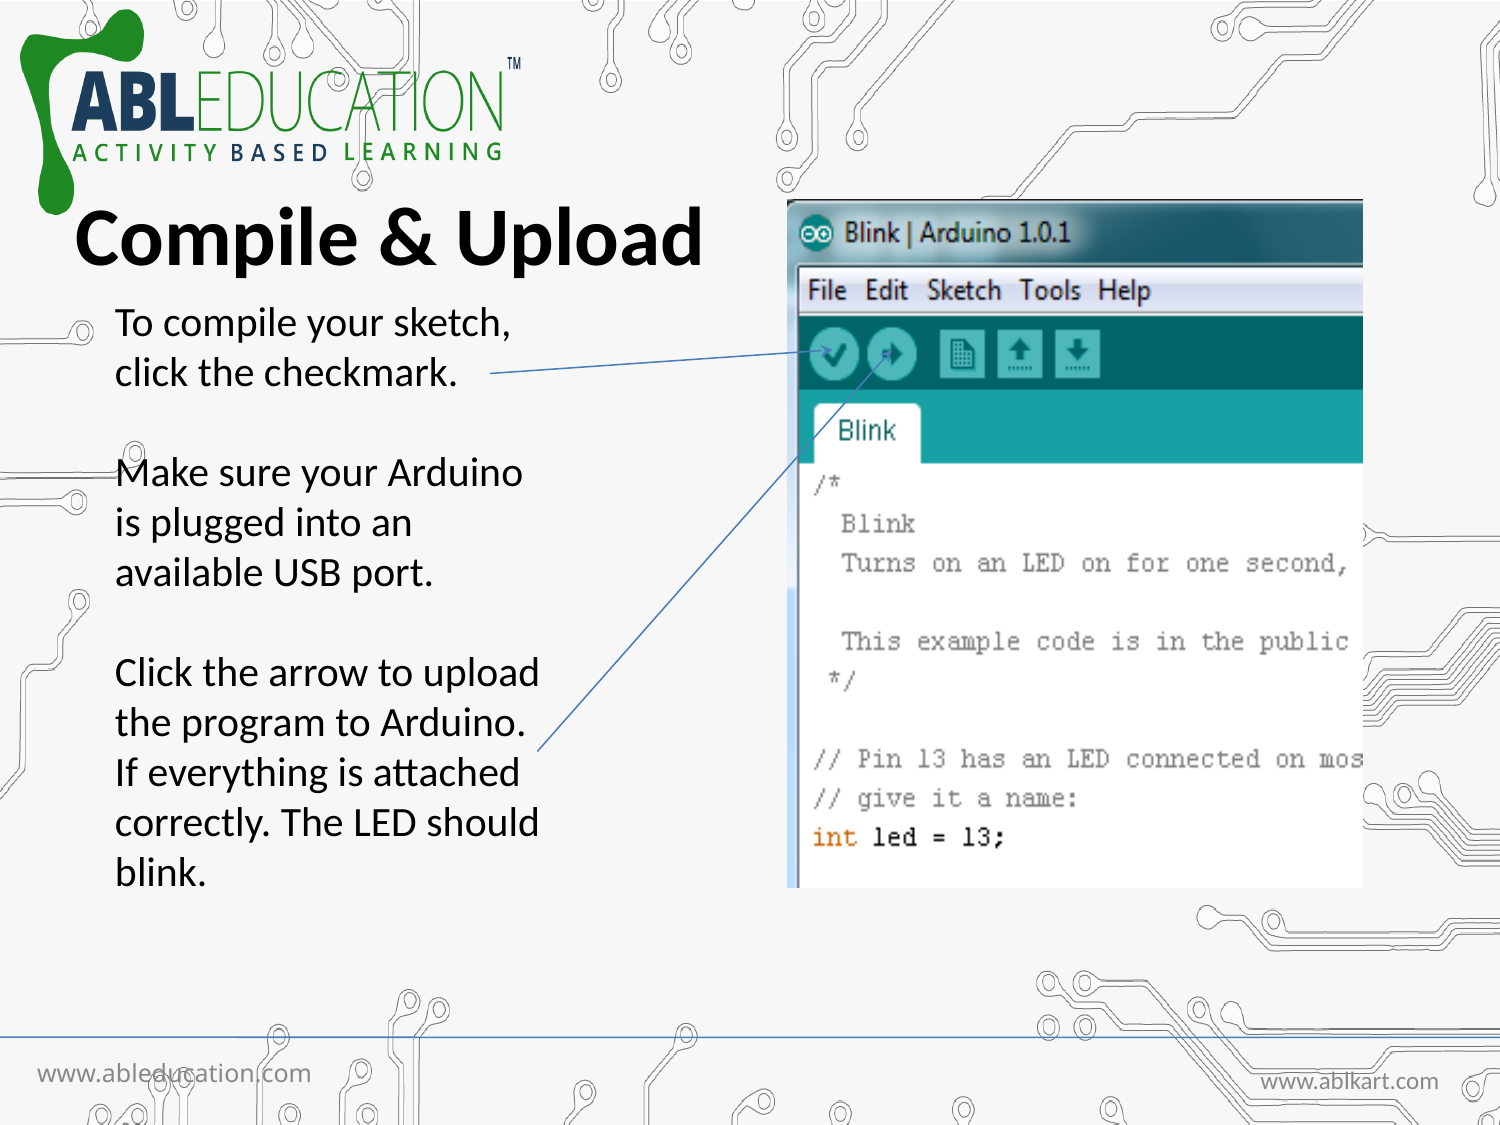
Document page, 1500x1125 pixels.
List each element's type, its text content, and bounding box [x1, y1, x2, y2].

text_box www.ablkart.com [1112, 1049, 1500, 1110]
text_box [537, 349, 892, 752]
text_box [489, 349, 536, 374]
picture [0, 0, 1500, 1036]
text_box Compile & Upload [46, 175, 735, 289]
text_box To compile your sketch, click the checkmark. Make sure your Arduino is plugged into an available USB port. Click the arrow to upload the program to Arduino. If everything is attached correctly. The LED should blink. [99, 287, 563, 903]
footer www.ableducation.com [0, 1045, 413, 1103]
picture [0, 1038, 1500, 1125]
